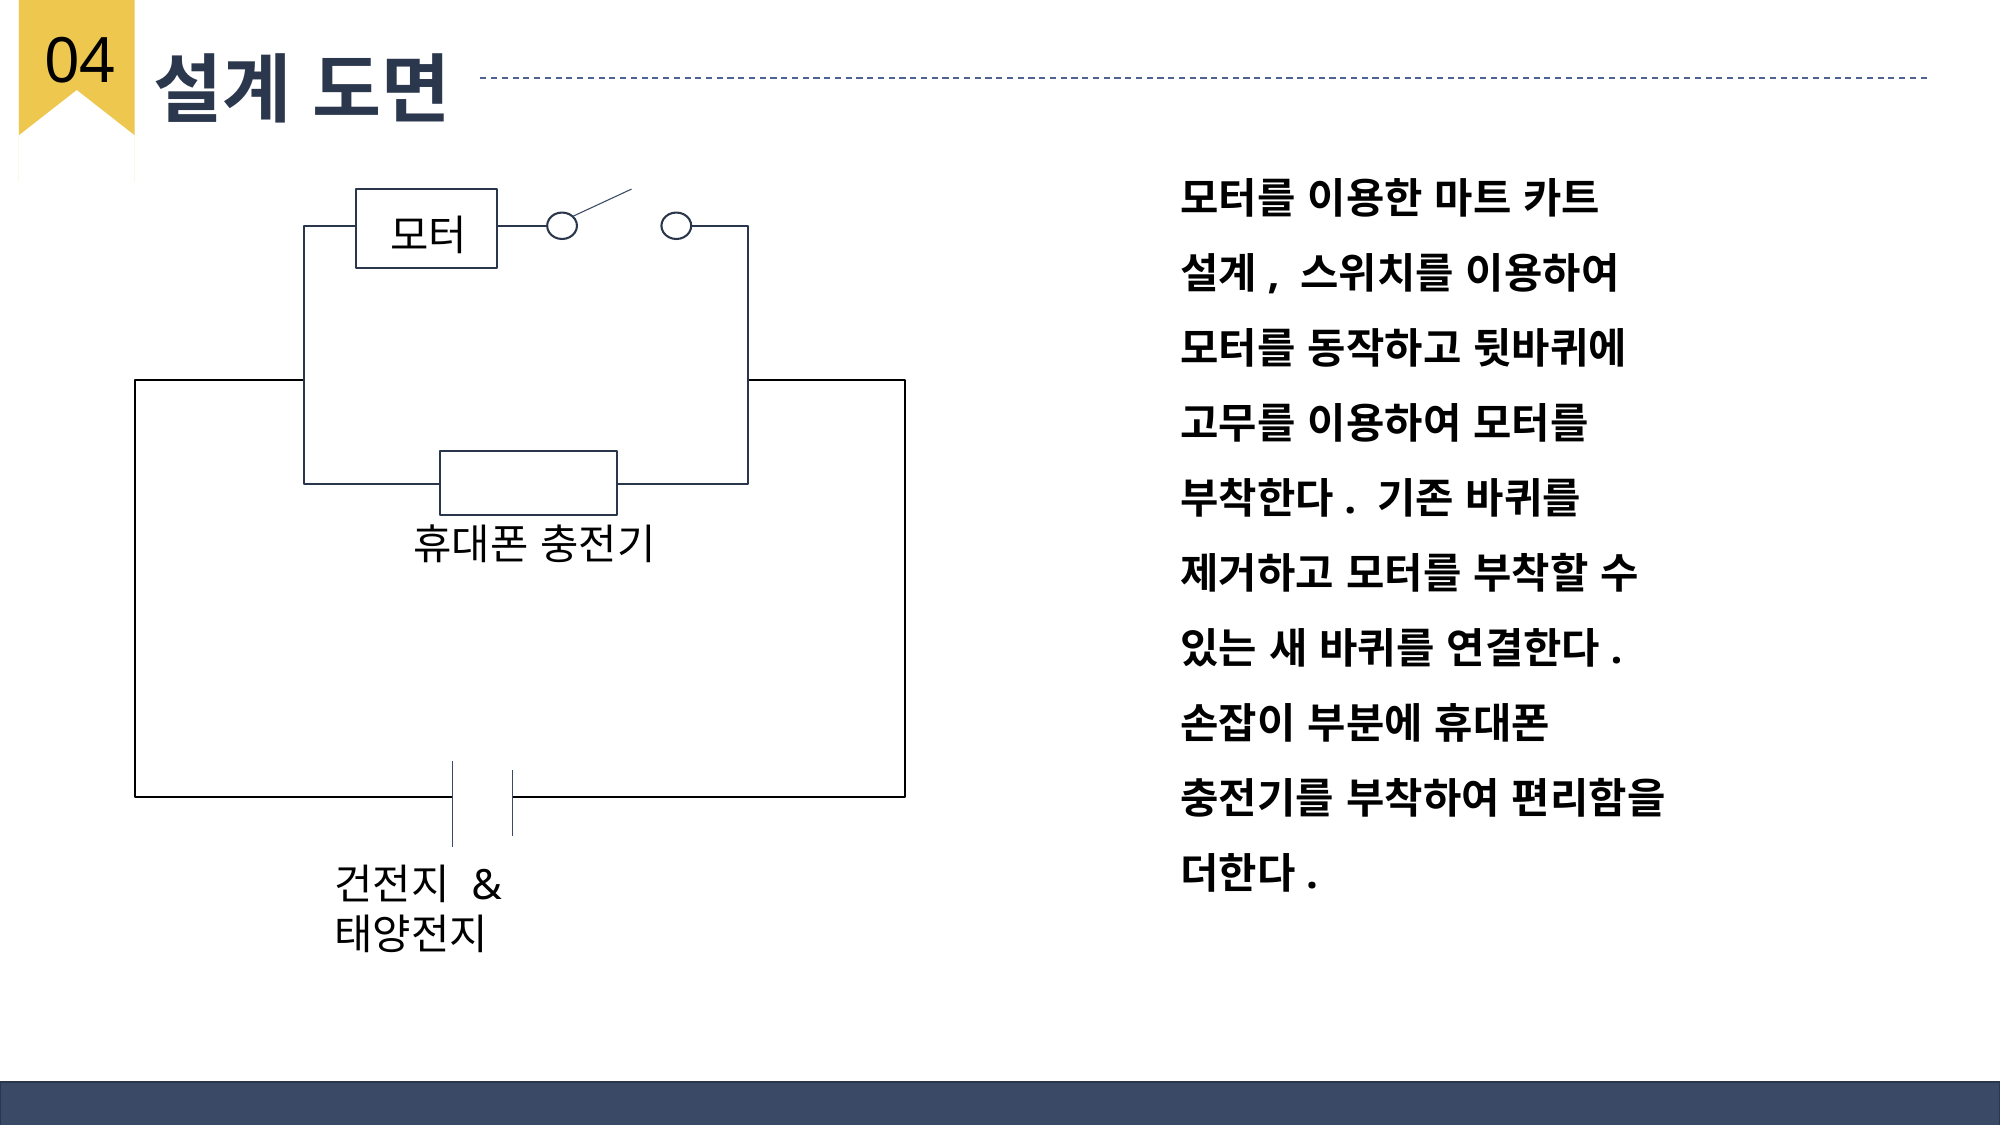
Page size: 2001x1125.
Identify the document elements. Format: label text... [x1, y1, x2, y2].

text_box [18, 0, 1931, 182]
text_box 모터를 이용한 마트 카트 설계, 스위치를 이용하여 모터를 동작하고 뒷바퀴에 고무를 이용하여 모터를 부착한다. 기존 바퀴를 제거하고 모터를 부착할 수 있는 새 바퀴를 연결한다. 손잡이 부분에 휴대폰 충전기를 부착하여 편리함을 더한다. [1165, 182, 1703, 905]
text_box [0, 1081, 2000, 1125]
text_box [134, 189, 905, 917]
